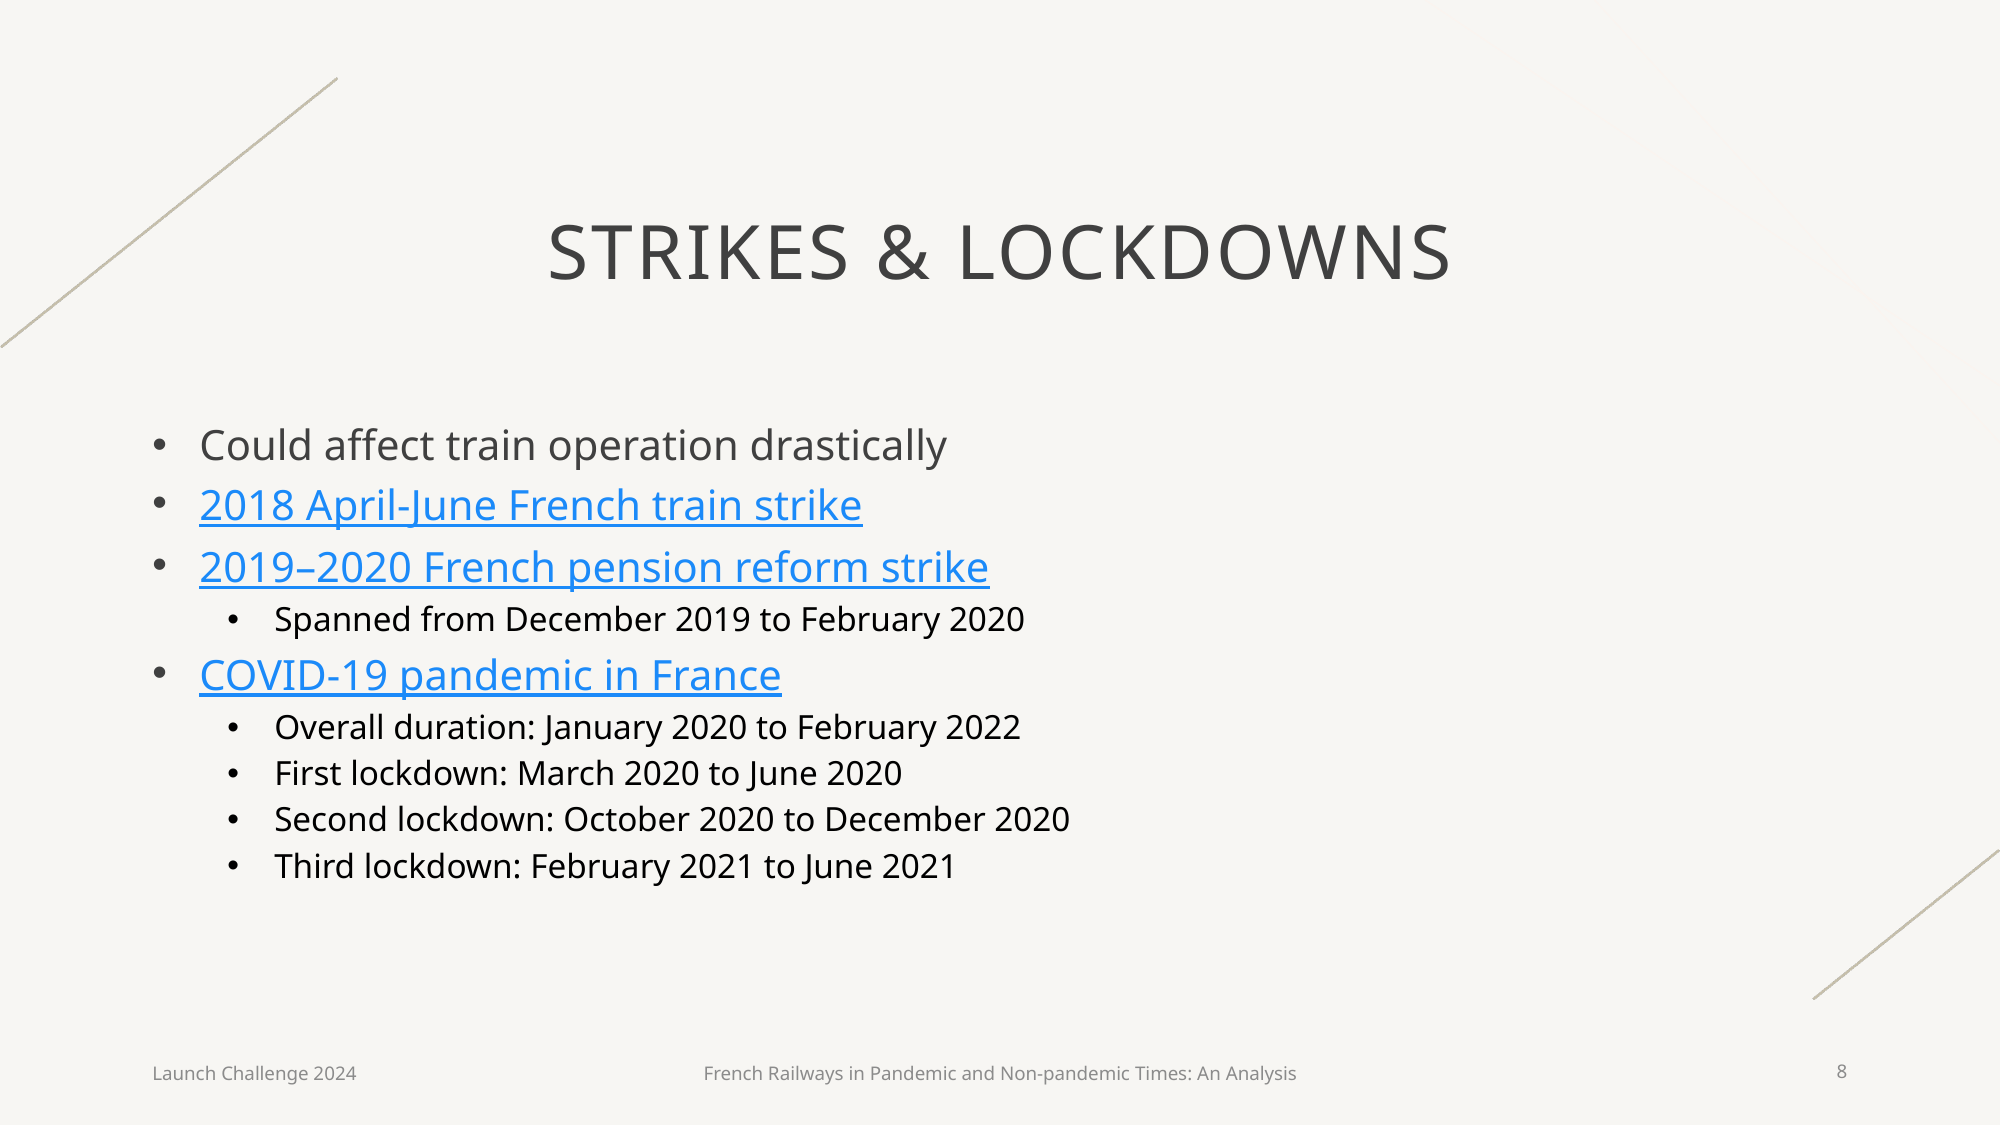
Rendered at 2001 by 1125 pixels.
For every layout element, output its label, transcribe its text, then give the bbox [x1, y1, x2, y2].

slide_number Launch Challenge 2024 [137, 1042, 588, 1103]
list Could affect train operation drastically 2018 April-June French train strike 2019–2020 French pension reform strike Spanned from December 2019 to February 2020 COVID-19 pandemic in France Overall duration: January 2020 to February 2022 First lockdown: March 2020 to June 2020 Second lockdown: October 2020 to December 2020 Third lockdown: February 2021 to June 2021 [137, 416, 1863, 1000]
slide_number 8 [1412, 1042, 1863, 1103]
title strikes & Lockdowns [309, 146, 1691, 364]
footer French Railways in Pandemic and Non-pandemic Times: An Analysis [662, 1042, 1338, 1103]
picture [1863, 849, 2000, 1000]
picture [0, 77, 338, 348]
